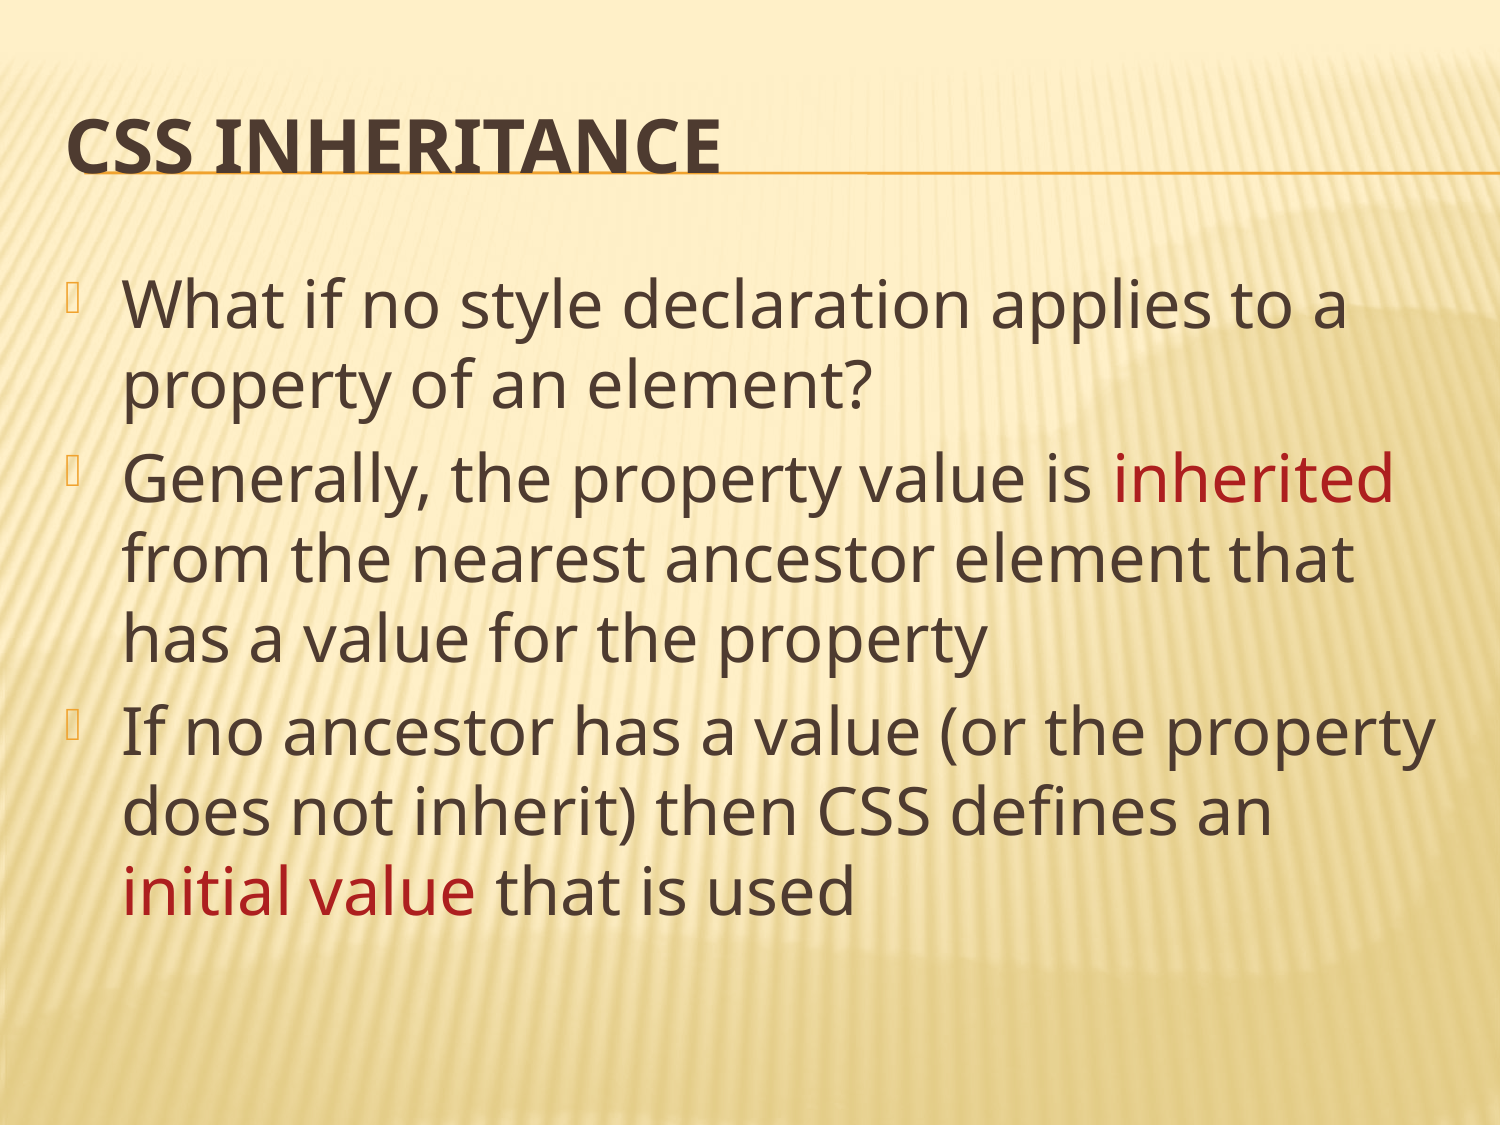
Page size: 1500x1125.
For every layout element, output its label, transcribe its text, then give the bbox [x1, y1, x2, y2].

title CSS Inheritance [50, 75, 1475, 213]
list What if no style declaration applies to a property of an element? Generally, the property value is inherited from the nearest ancestor element that has a value for the property If no ancestor has a value (or the property does not inherit) then CSS defines an initial value that is used [50, 254, 1475, 998]
